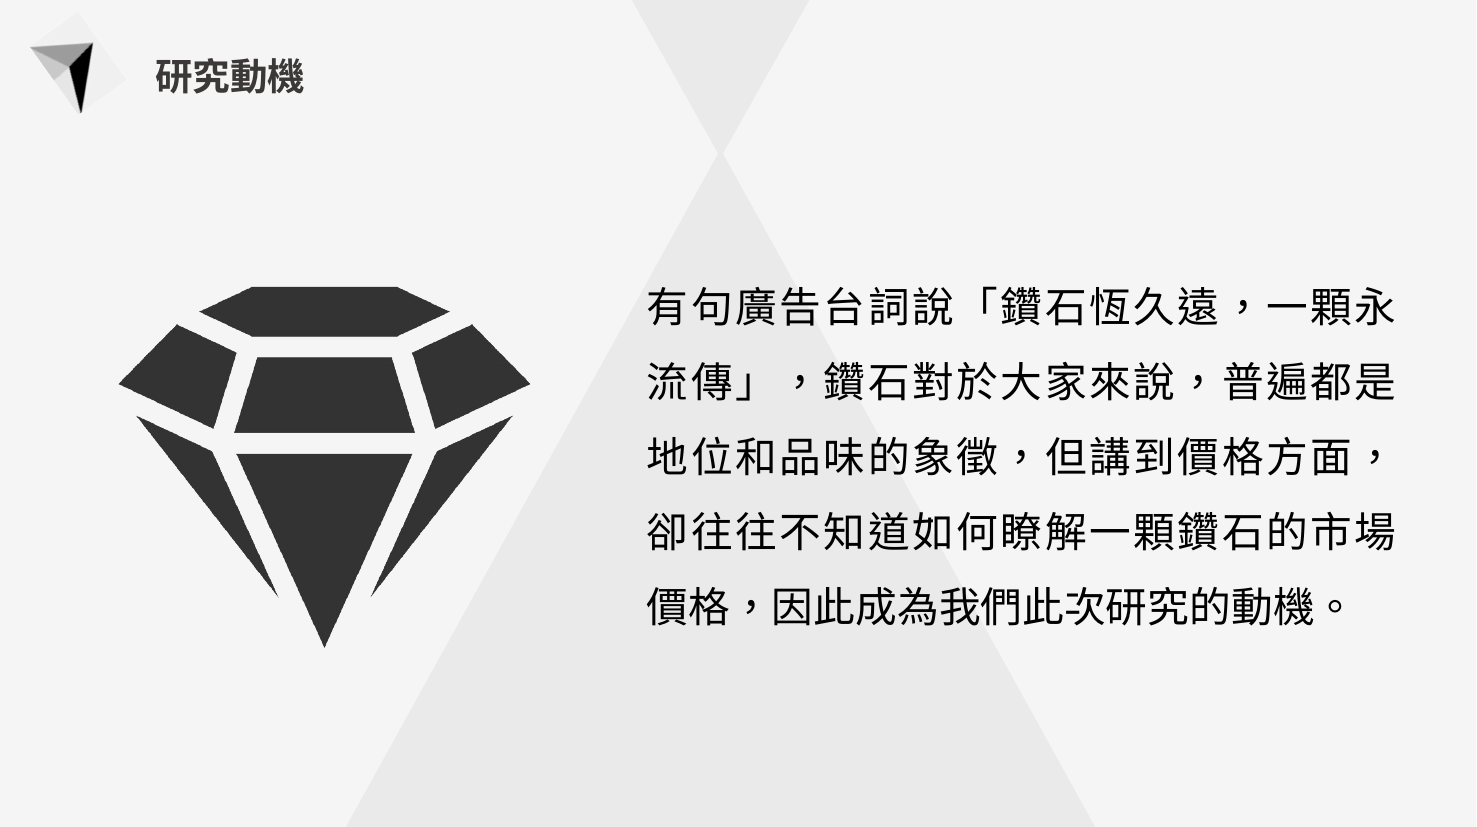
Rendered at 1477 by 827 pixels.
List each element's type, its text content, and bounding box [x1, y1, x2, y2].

text_box 有句廣告台詞說「鑽石恆久遠，一顆永流傳」，鑽石對於大家來說，普遍都是地位和品味的象徵，但講到價格方面，卻往往不知道如何瞭解一顆鑽石的市場價格，因此成為我們此次研究的動機。 [631, 247, 1412, 638]
picture [30, 13, 108, 114]
text_box 研究動機 [112, 47, 373, 104]
picture [74, 241, 574, 676]
